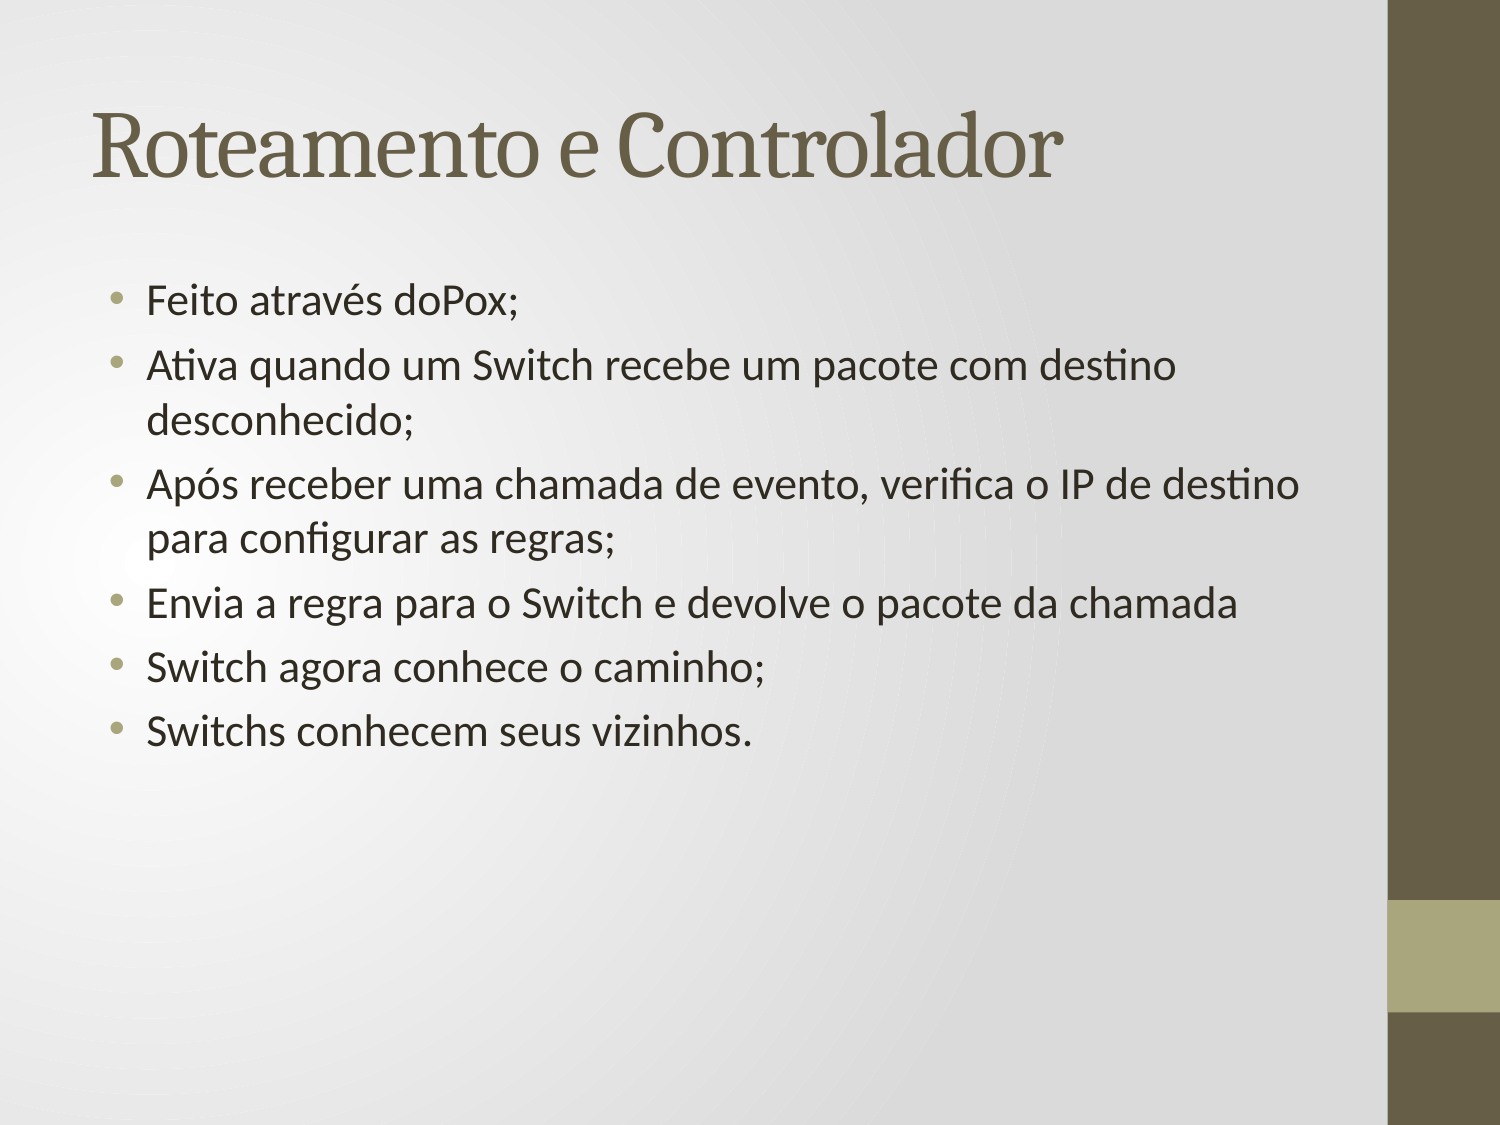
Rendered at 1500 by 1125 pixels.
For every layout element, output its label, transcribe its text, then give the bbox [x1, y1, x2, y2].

list Feito através doPox; Ativa quando um Switch recebe um pacote com destino desconhecido; Após receber uma chamada de evento, verifica o IP de destino para configurar as regras; Envia a regra para o Switch e devolve o pacote da chamada Switch agora conhece o caminho; Switchs conhecem seus vizinhos. [75, 262, 1325, 1050]
title Roteamento e Controlador [75, 45, 1325, 233]
